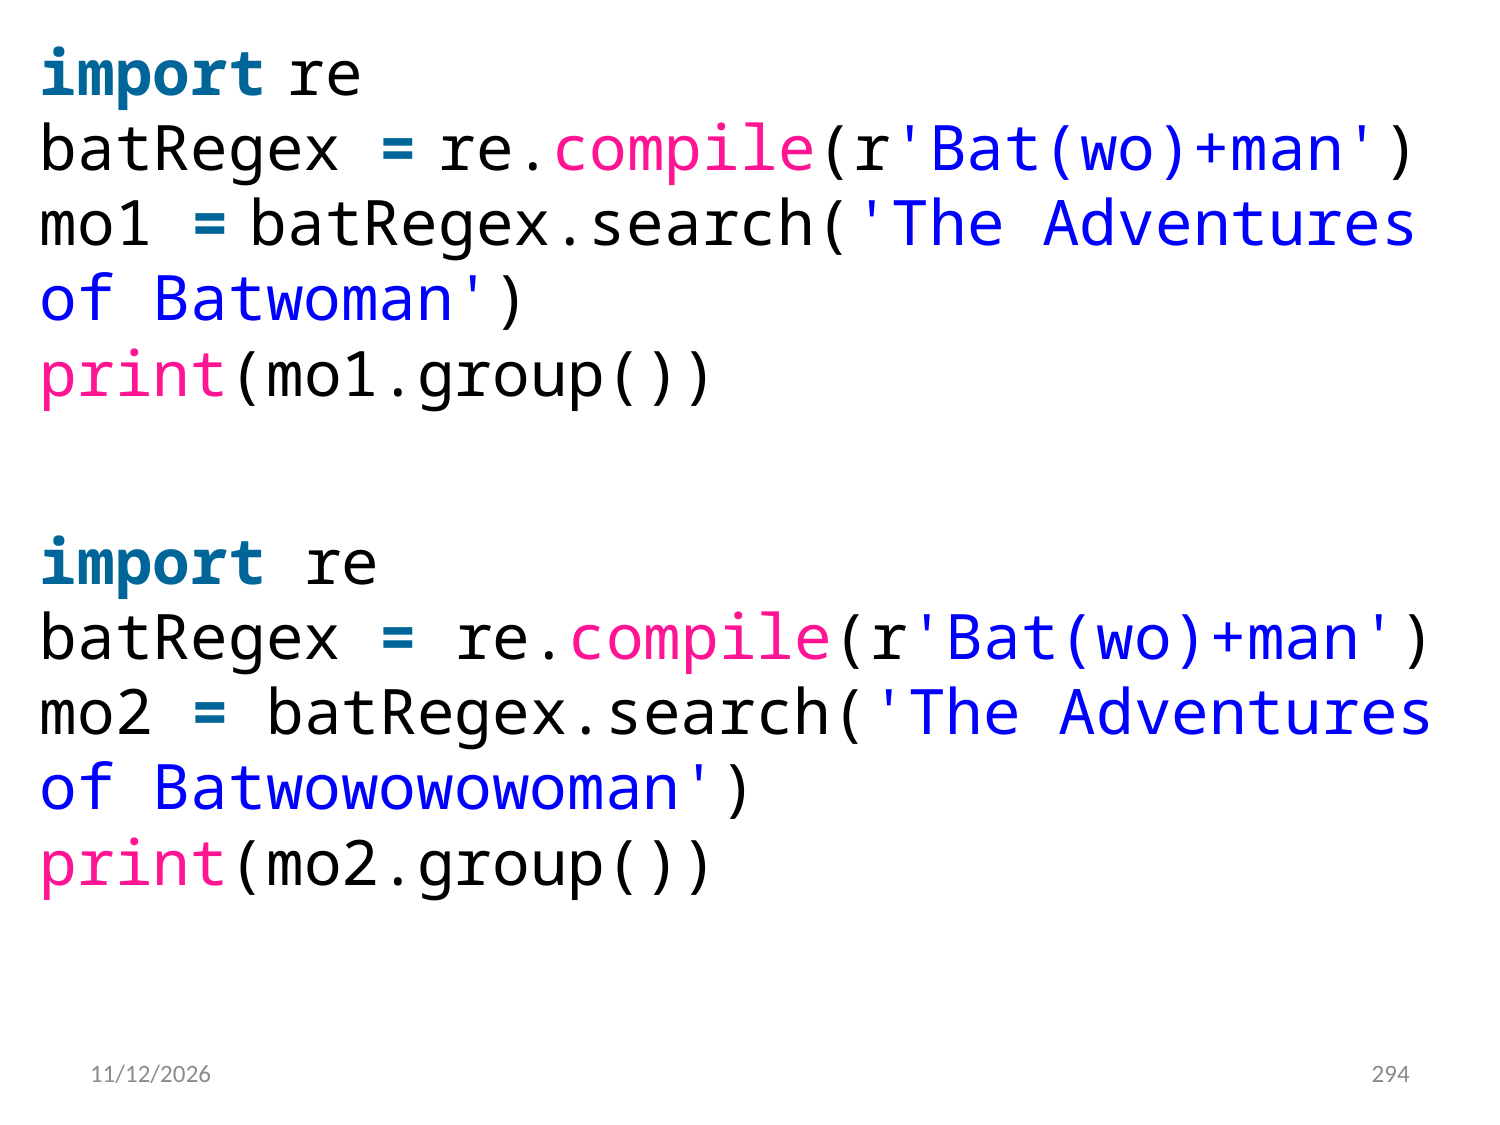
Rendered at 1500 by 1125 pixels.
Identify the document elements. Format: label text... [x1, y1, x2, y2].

list import re batRegex = re.compile(r'Bat(wo)+man') mo1 = batRegex.search('The Adventures of Batwoman') print(mo1.group()) import re batRegex = re.compile(r'Bat(wo)+man') mo2 = batRegex.search('The Adventures of Batwowowowoman') print(mo2.group()) [24, 24, 1475, 1005]
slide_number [75, 1042, 425, 1103]
slide_number 294 [1074, 1042, 1425, 1103]
